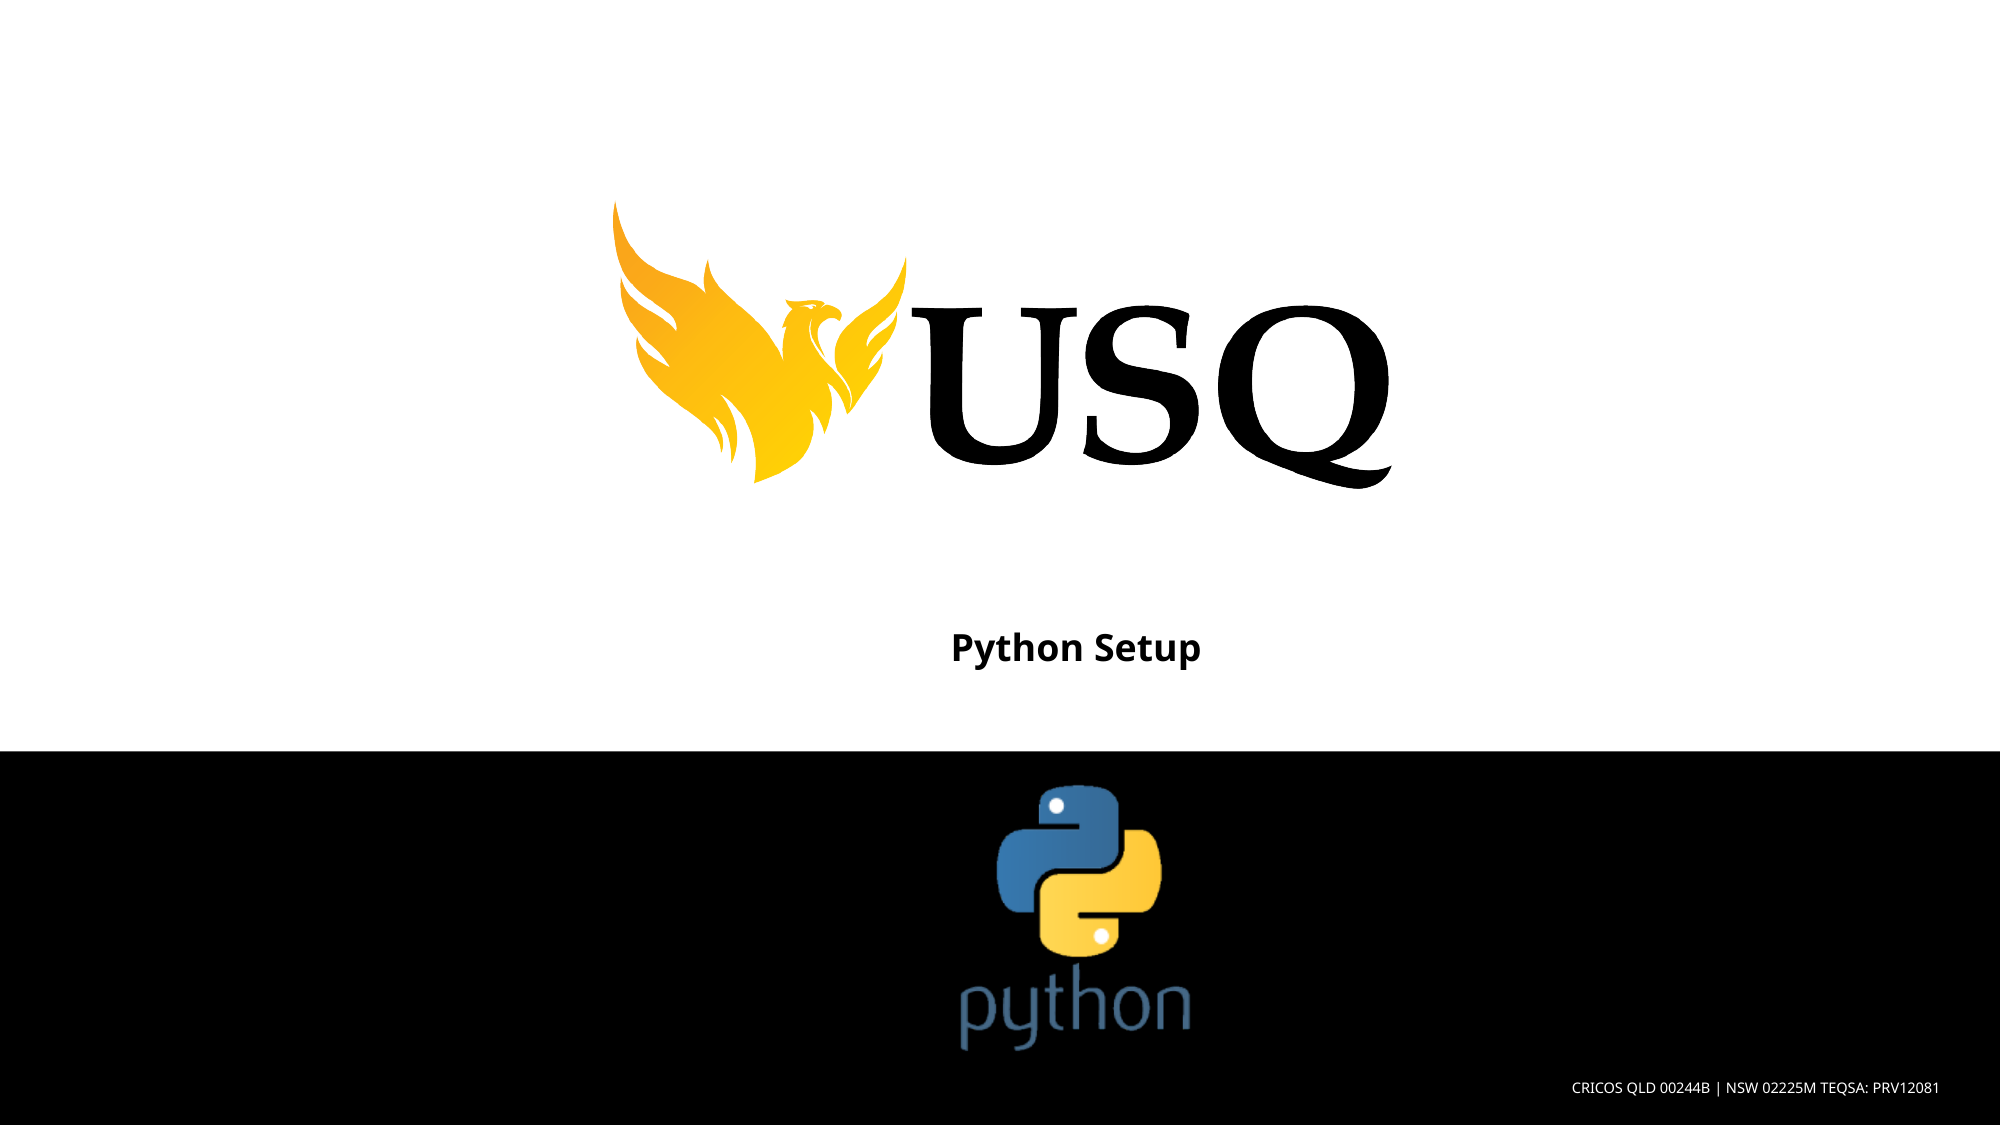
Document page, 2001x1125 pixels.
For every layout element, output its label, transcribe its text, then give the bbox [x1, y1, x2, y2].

picture [613, 200, 1392, 489]
picture [795, 781, 1358, 1064]
text_box Python Setup [935, 616, 1217, 677]
